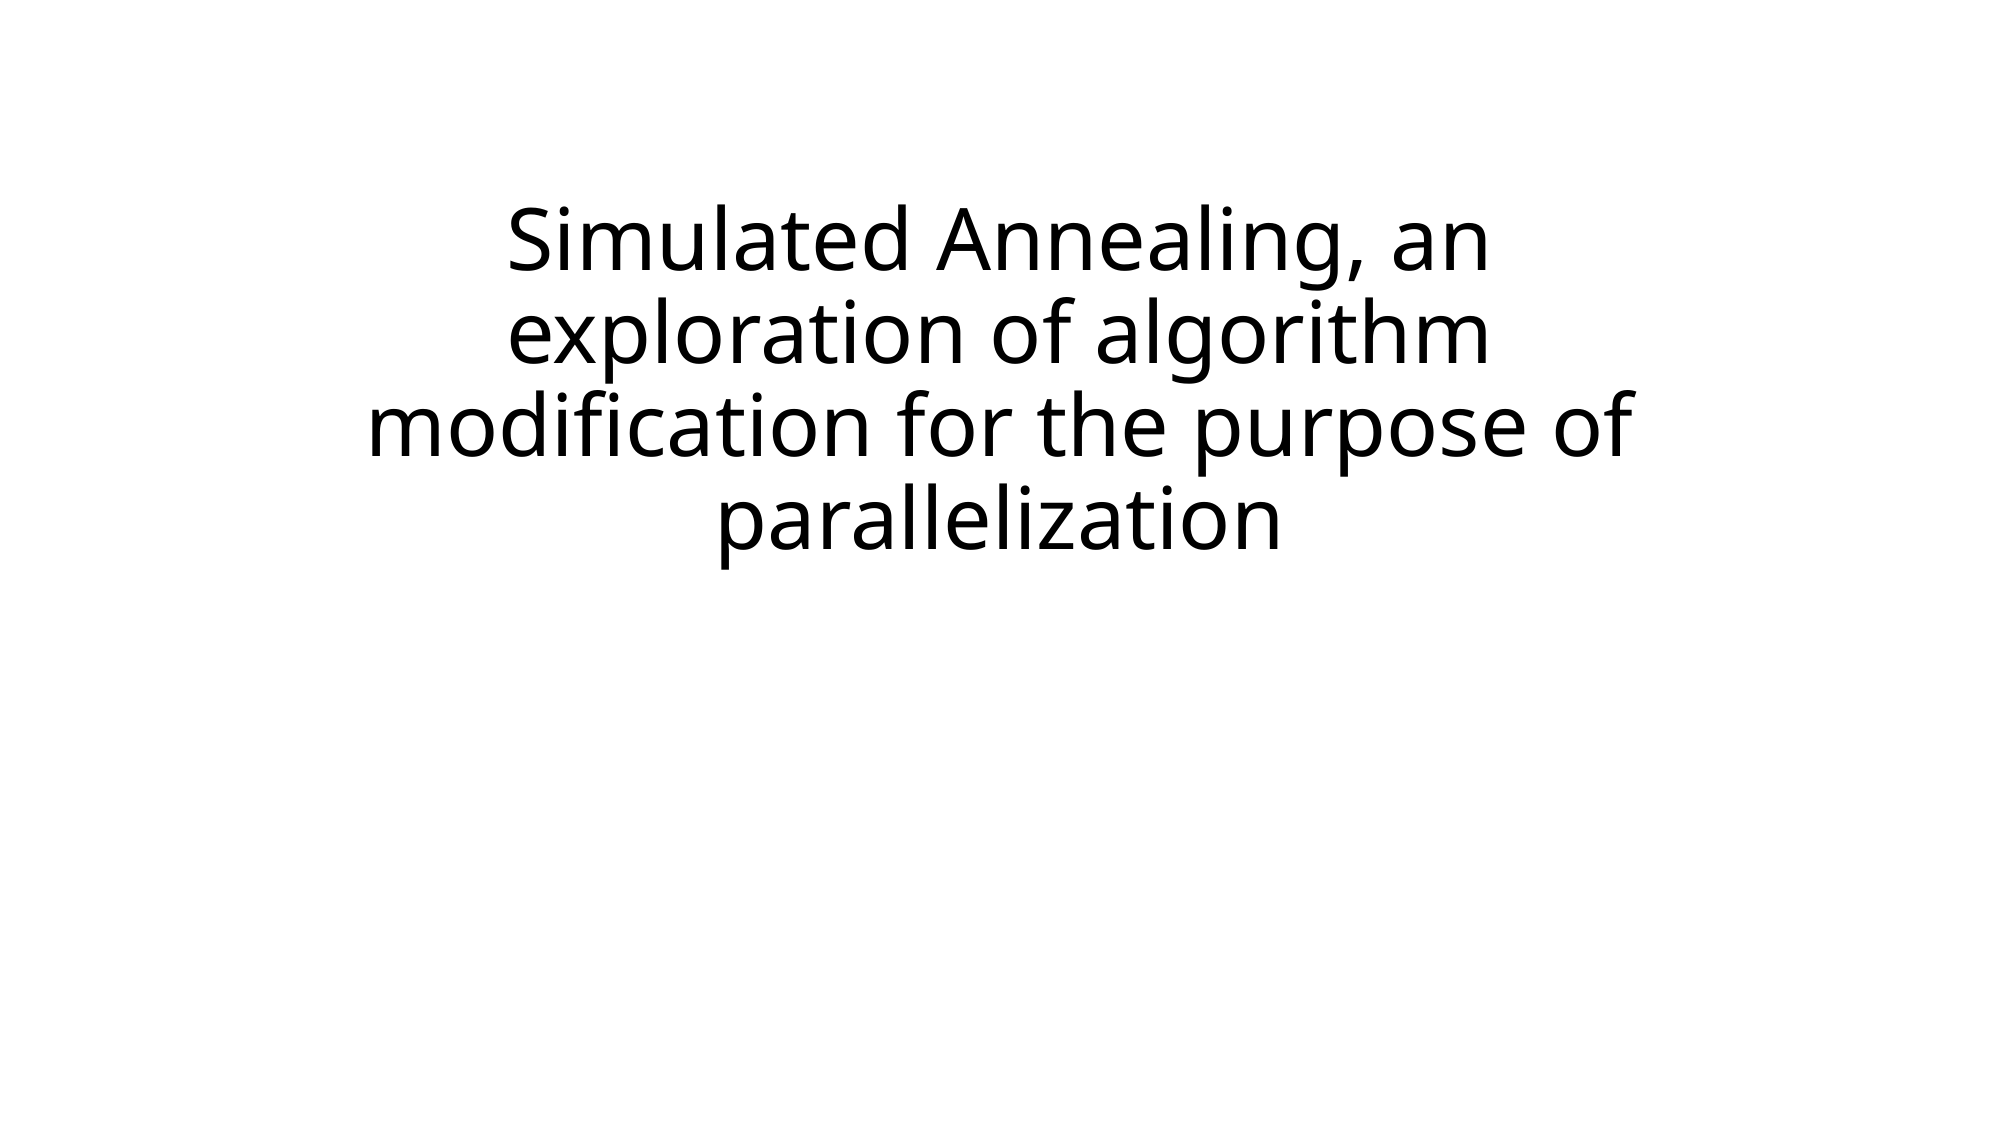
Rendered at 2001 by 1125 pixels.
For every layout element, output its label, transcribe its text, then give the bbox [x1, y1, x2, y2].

title Simulated Annealing, an exploration of algorithm modification for the purpose of parallelization [249, 184, 1750, 576]
